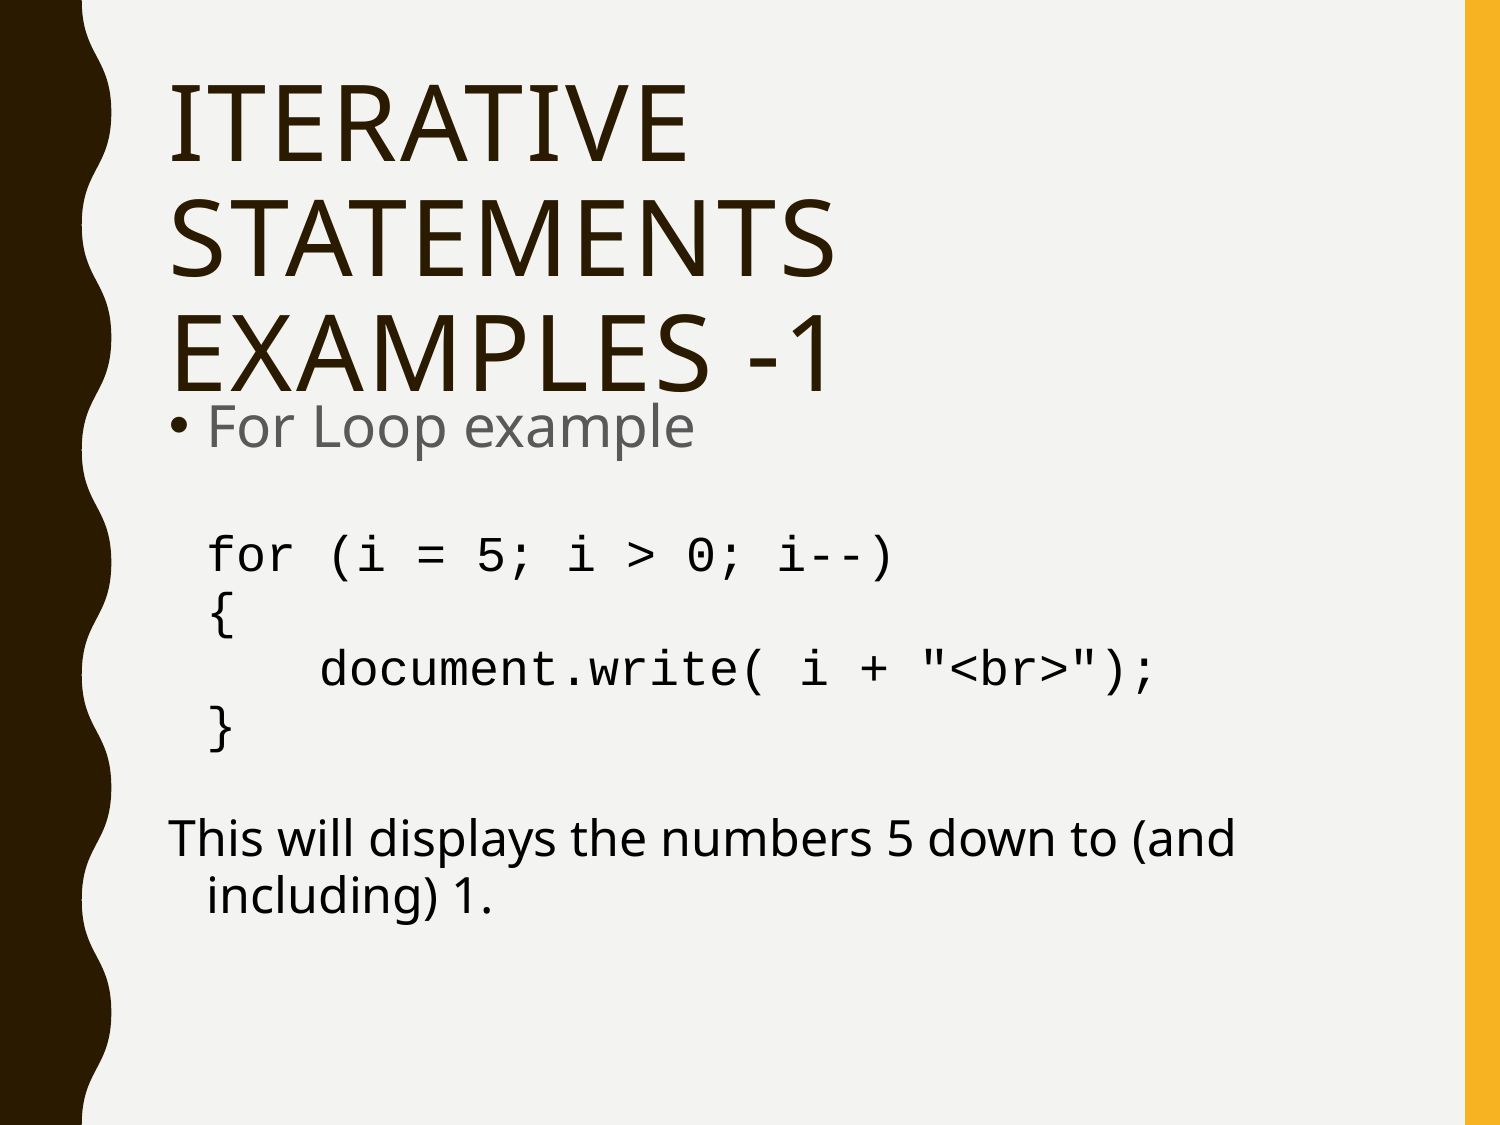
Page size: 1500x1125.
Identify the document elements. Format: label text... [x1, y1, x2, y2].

list For Loop example for (i = 5; i > 0; i--) { document.write( i + "<br>"); } This will displays the numbers 5 down to (and including) 1. [154, 375, 1407, 965]
title Iterative statements examples -1 [154, 62, 1407, 308]
